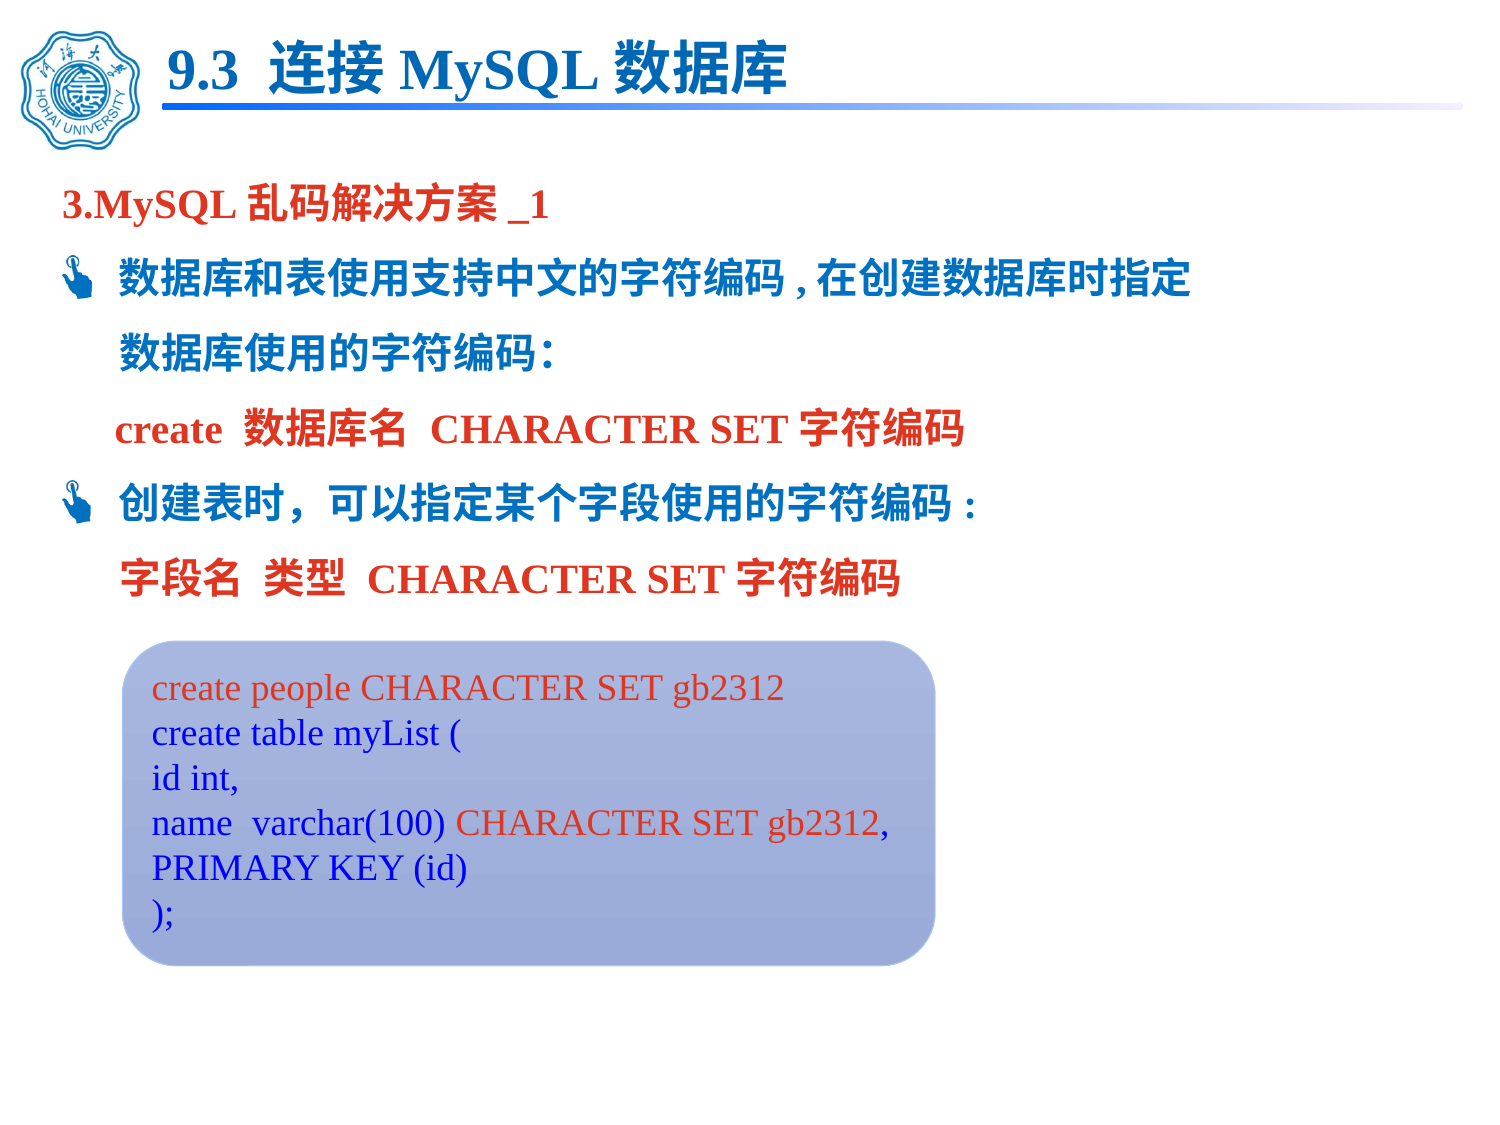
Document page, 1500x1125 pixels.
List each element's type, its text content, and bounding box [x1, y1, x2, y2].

picture [62, 255, 92, 299]
text_box create people CHARACTER SET gb2312 create table myList ( id int, name varchar(100) CHARACTER SET gb2312, PRIMARY KEY (id) ); [136, 655, 998, 941]
text_box 9.3 连接MySQL数据库 [159, 23, 1463, 109]
text_box 3.MySQL乱码解决方案_1 数据库和表使用支持中文的字符编码,在创建数据库时指定 数据库使用的字符编码： create 数据库名 CHARACTER SET字符编码 创建表时，可以指定某个字段使用的字符编码: 字段名 类型 CHARACTER SET字符编码 [47, 148, 1459, 681]
picture [0, 3, 159, 173]
picture [62, 480, 91, 524]
text_box [121, 681, 928, 967]
